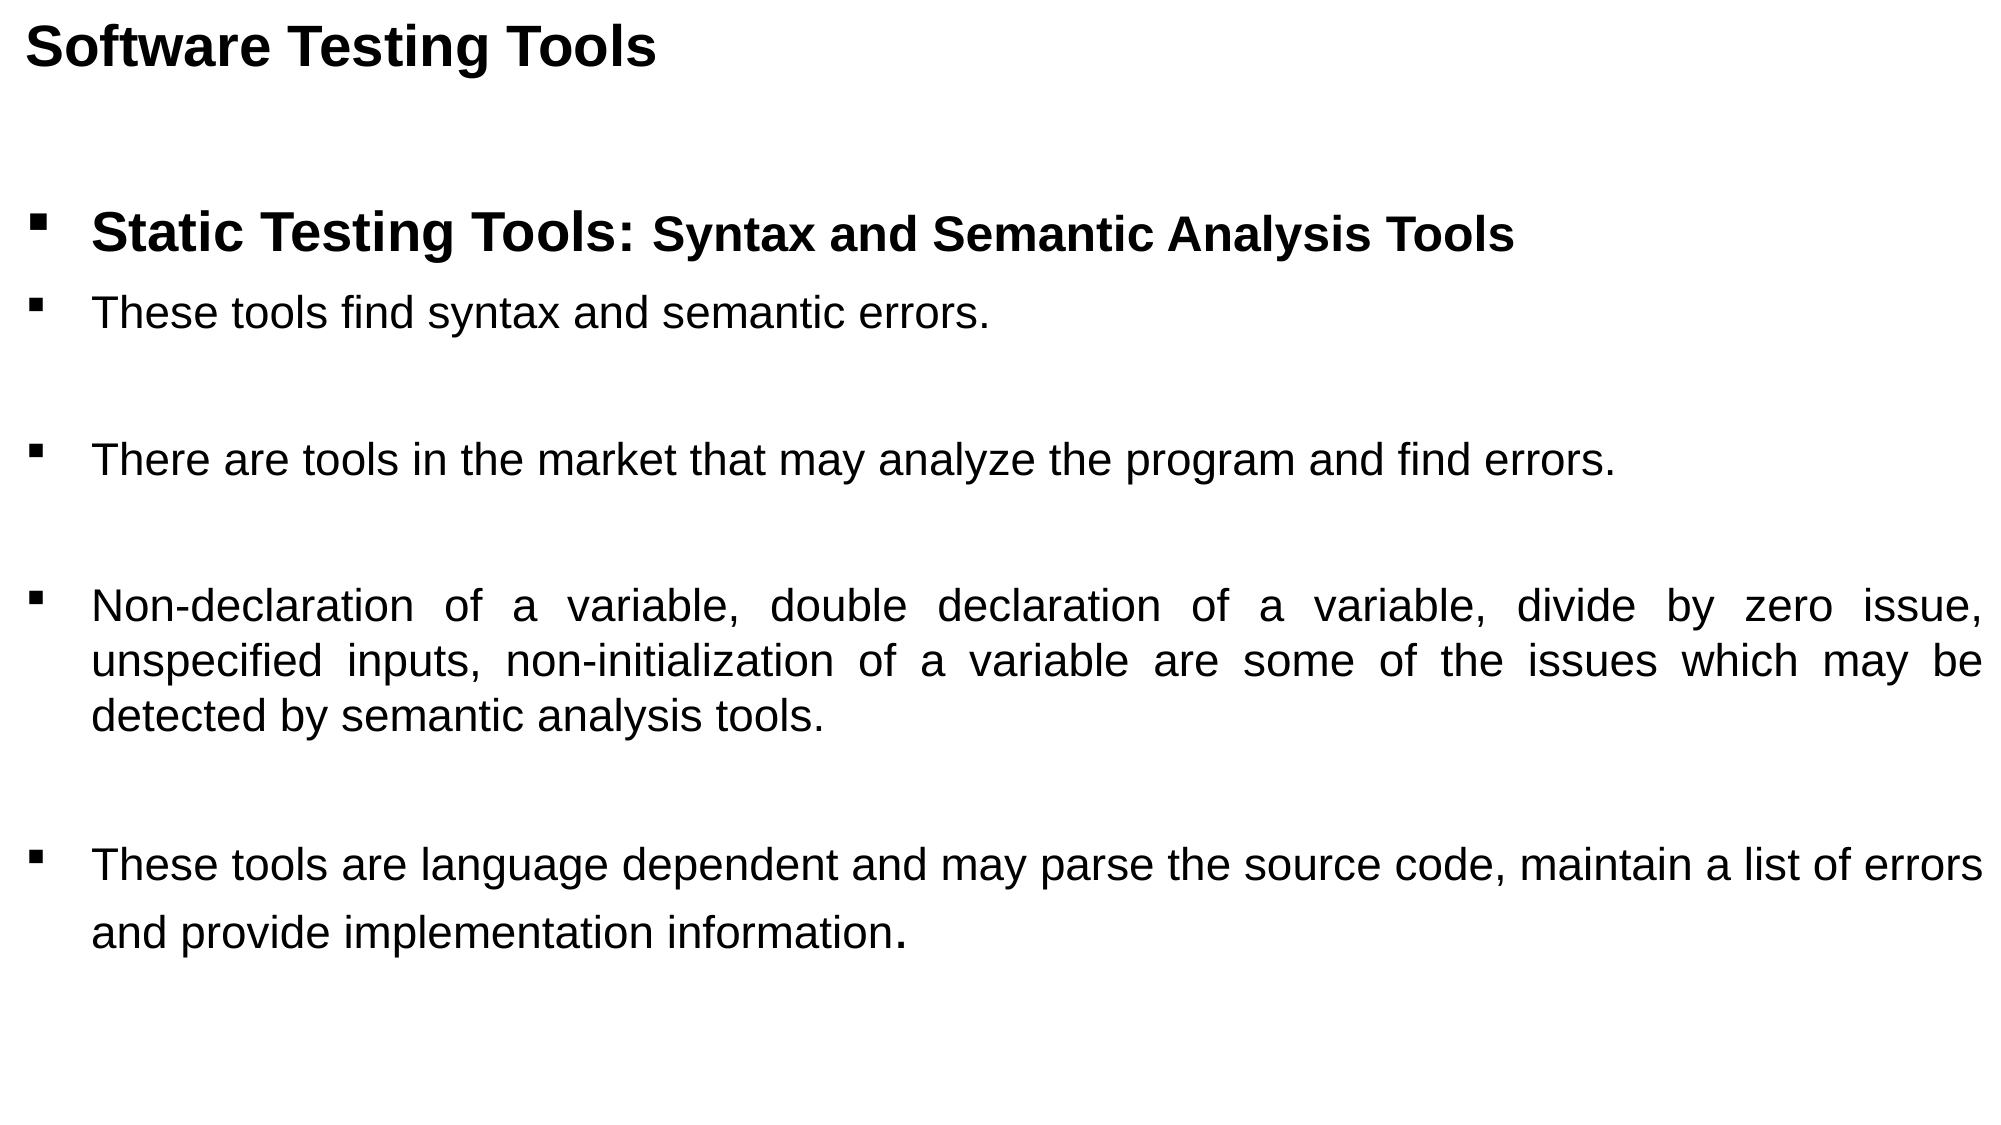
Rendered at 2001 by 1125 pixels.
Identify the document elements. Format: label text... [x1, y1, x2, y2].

text_box Software Testing Tools Static Testing Tools: Syntax and Semantic Analysis Tools These tools find syntax and semantic errors. There are tools in the market that may analyze the program and find errors. Non-declaration of a variable, double declaration of a variable, divide by zero issue, unspecified inputs, non-initialization of a variable are some of the issues which may be detected by semantic analysis tools. These tools are language dependent and may parse the source code, maintain a list of errors and provide implementation information. [10, 1, 2000, 968]
text_box [187, 282, 218, 343]
